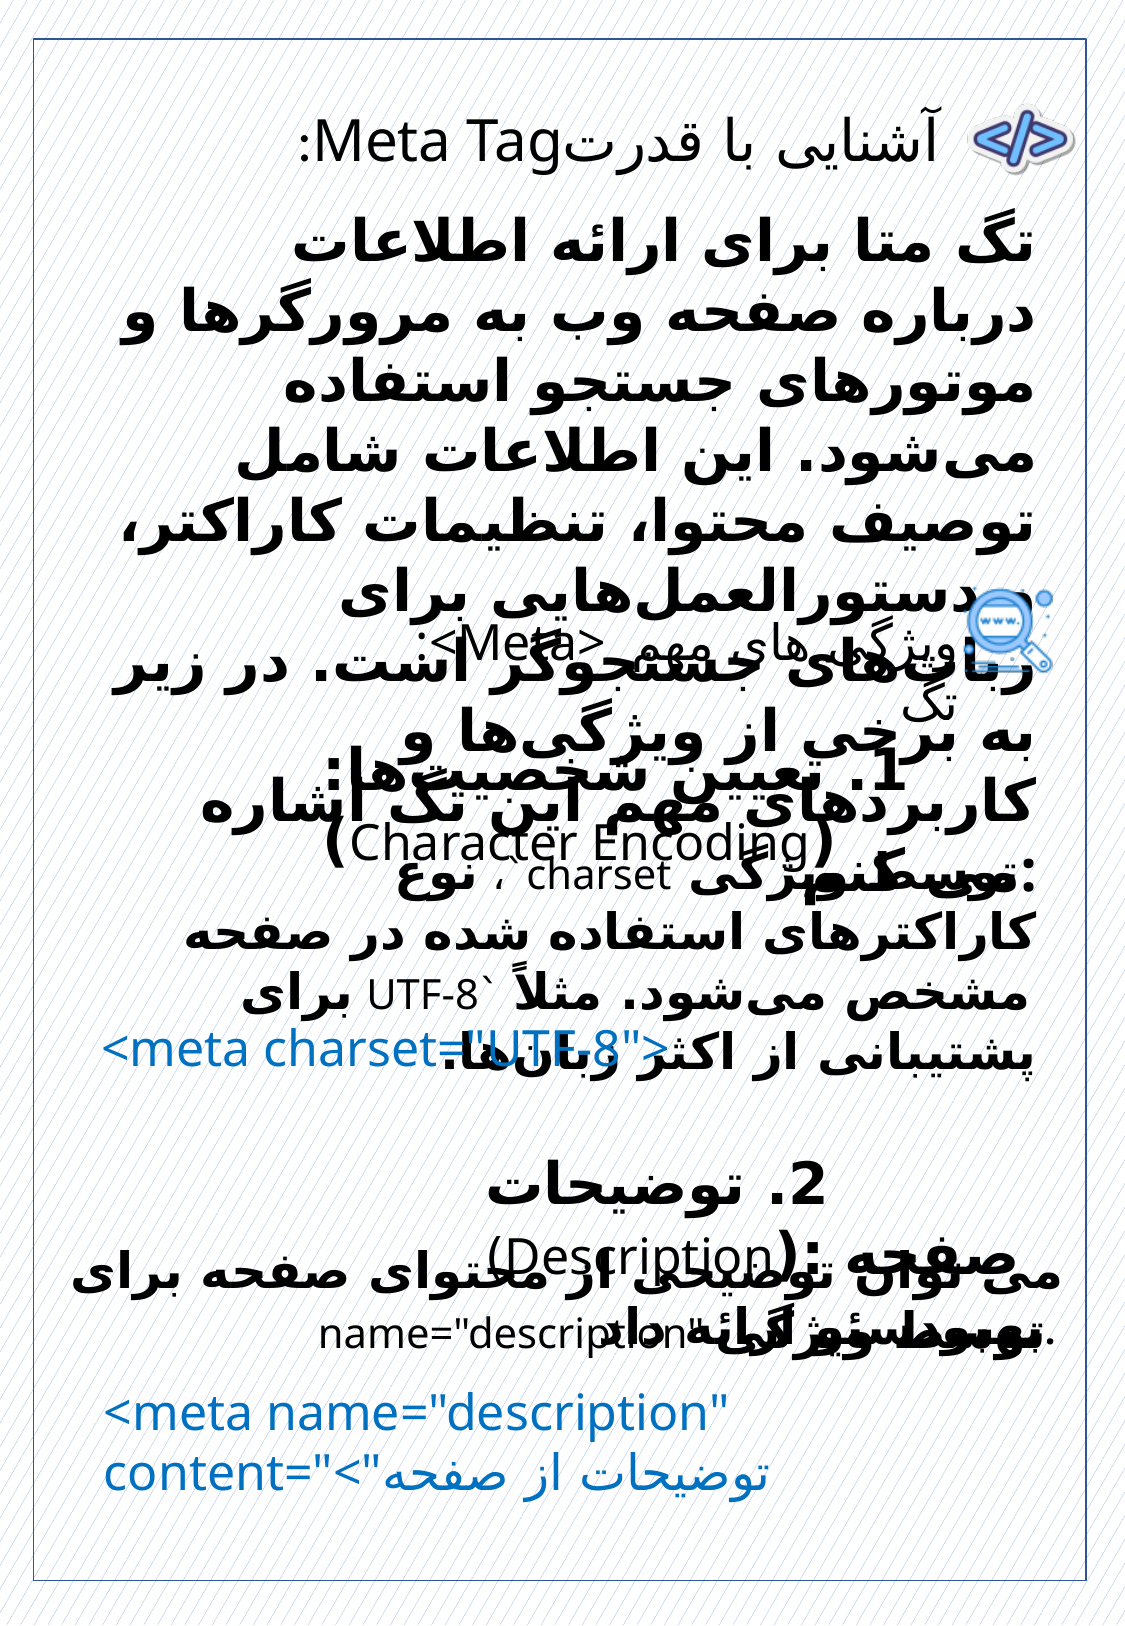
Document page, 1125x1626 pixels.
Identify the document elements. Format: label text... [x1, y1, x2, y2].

text_box [33, 38, 1087, 1581]
text_box <meta name="description" content="<"توضیحات از صفحه [89, 1372, 974, 1508]
text_box 2. توضیحات صفحه :(Description) [470, 1138, 1072, 1231]
text_box <meta charset="UTF-8"> [86, 1009, 932, 1084]
text_box :<Meta> ویژگی های مهم تگ [368, 602, 974, 725]
picture [954, 578, 1063, 687]
text_box :Meta Tagآشنایی با قدرت [212, 95, 962, 181]
text_box تگ متا برای ارائه اطلاعات درباره صفحه وب به مرورگرها و موتورهای جستجو استفاده می‌شود. این اطلاعات شامل توصیف محتوا، تنظیمات کاراکتر، و دستورالعمل‌هایی برای ربات‌های جستجوگر است. در زیر به برخی از ویژگی‌ها و کاربردهای مهم این تگ اشاره می کنم: [89, 196, 1052, 832]
picture [962, 80, 1079, 197]
text_box 1. تعیین شخصیت‌ها:(Character Encoding) [308, 725, 1092, 880]
text_box توسط ویژگی charset`، نوع کاراکترهای استفاده شده در صفحه مشخص می‌شود. مثلاً `UTF-8 برای پشتیبانی از اکثر زبان‌ها. [89, 832, 1052, 1087]
text_box بهبودسئو ارائه داد. [271, 1286, 1071, 1362]
text_box می توان توضیحی از محتوای صفحه برای name="description" توسط ویژگی [25, 1231, 1078, 1367]
